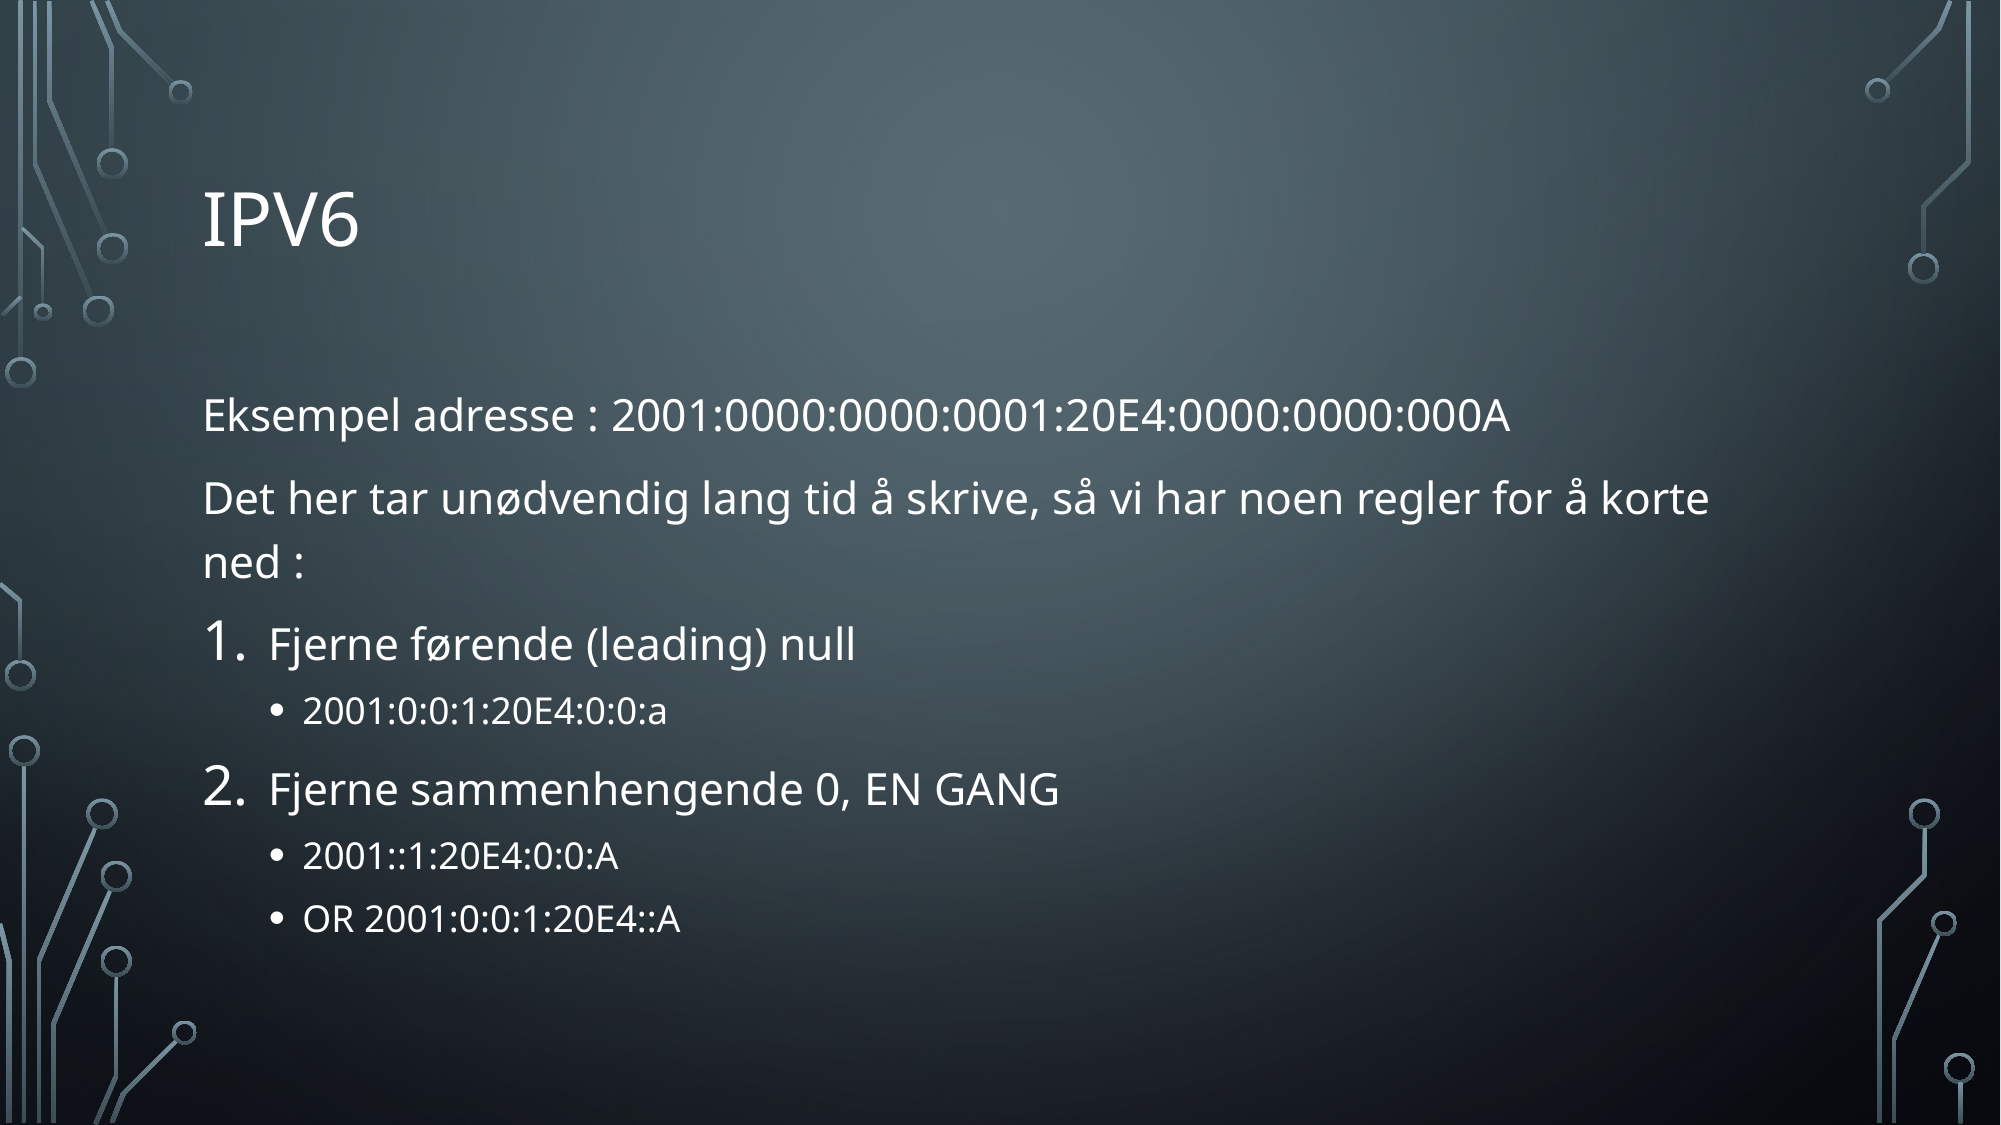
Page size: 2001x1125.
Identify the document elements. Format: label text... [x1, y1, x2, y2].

title IPV6 [187, 101, 1813, 344]
list Eksempel adresse : 2001:0000:0000:0001:20E4:0000:0000:000A Det her tar unødvendig lang tid å skrive, så vi har noen regler for å korte ned : Fjerne førende (leading) null 2001:0:0:1:20E4:0:0:a Fjerne sammenhengende 0, EN GANG 2001::1:20E4:0:0:A OR 2001:0:0:1:20E4::A [187, 369, 1813, 950]
